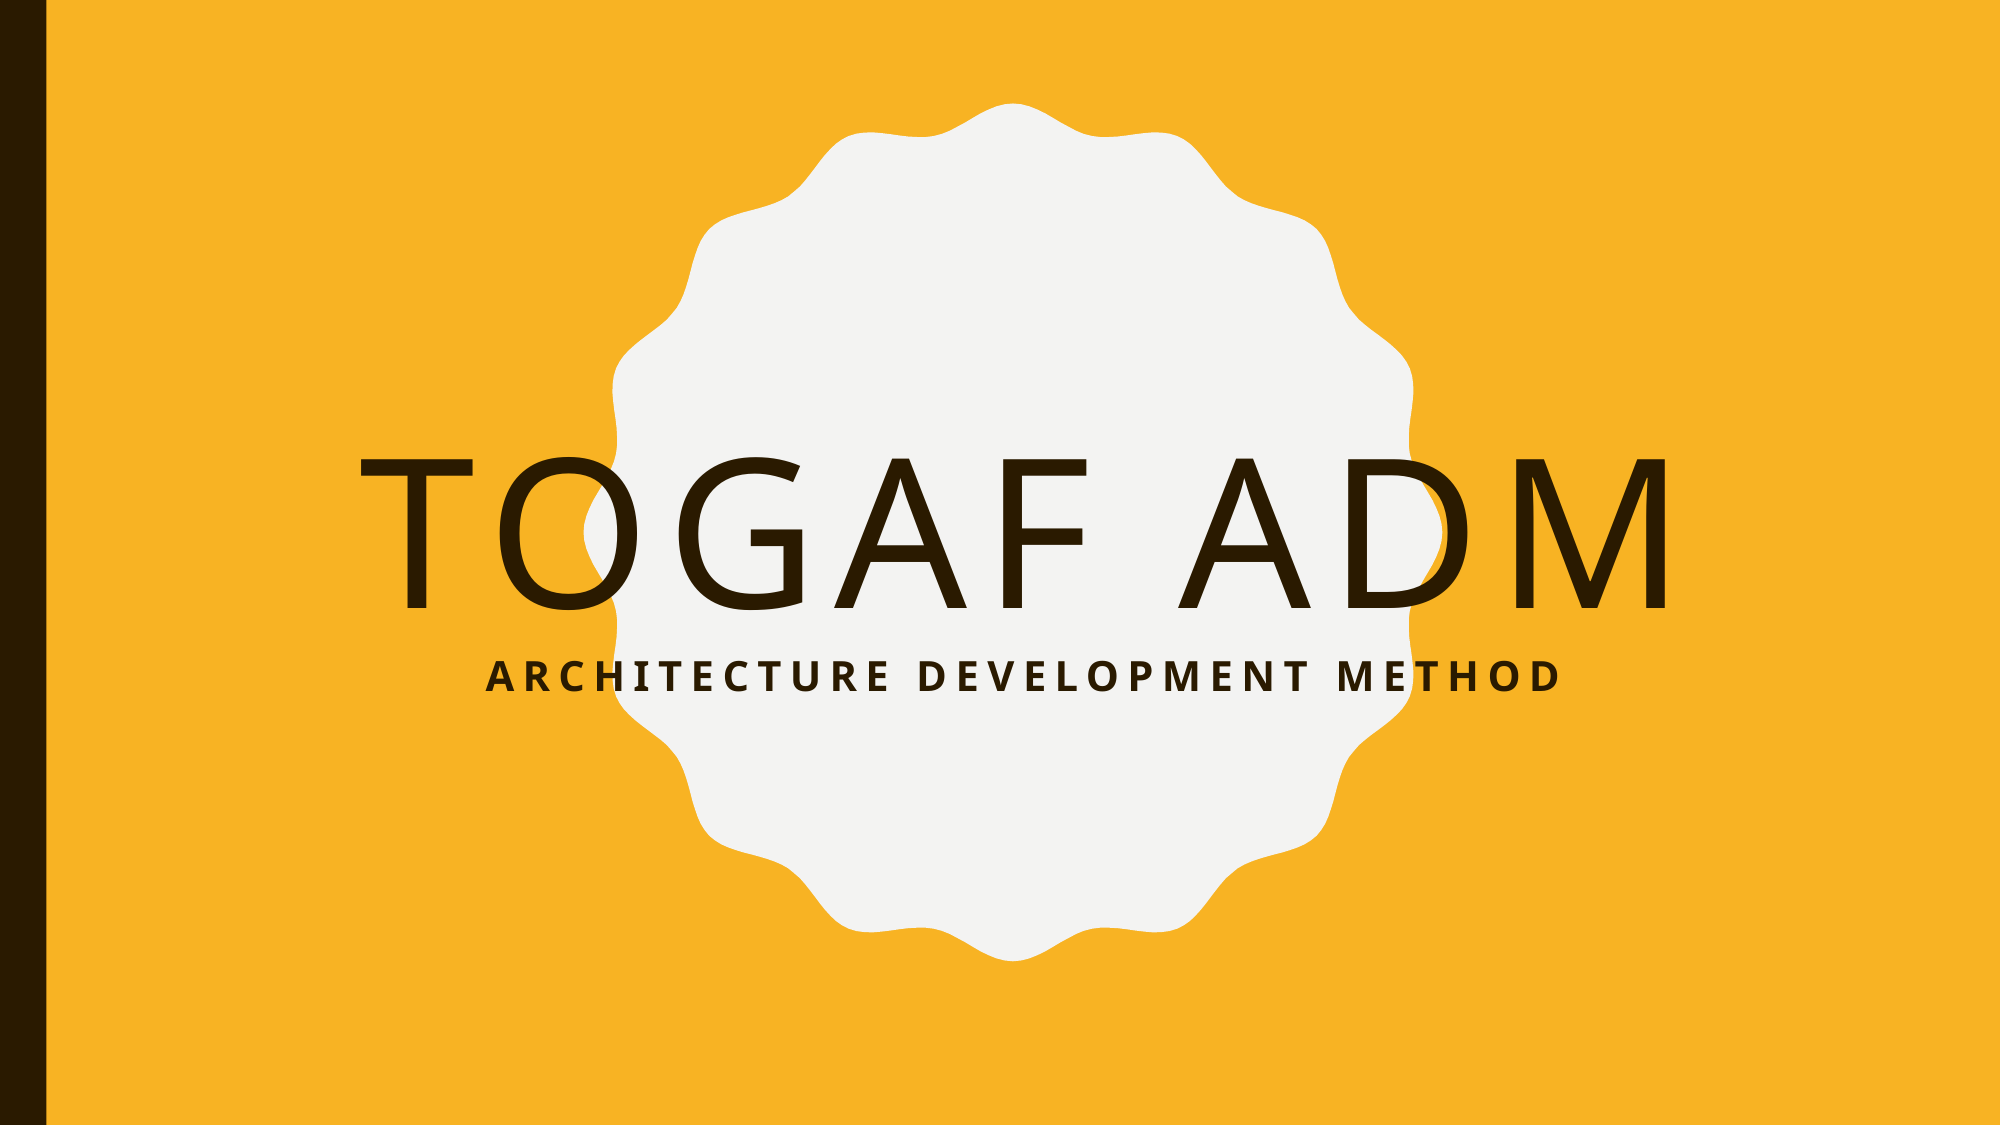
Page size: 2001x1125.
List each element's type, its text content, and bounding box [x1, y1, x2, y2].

subtitle Architecture development method [363, 642, 1684, 764]
title Togaf adm [176, 180, 1870, 902]
